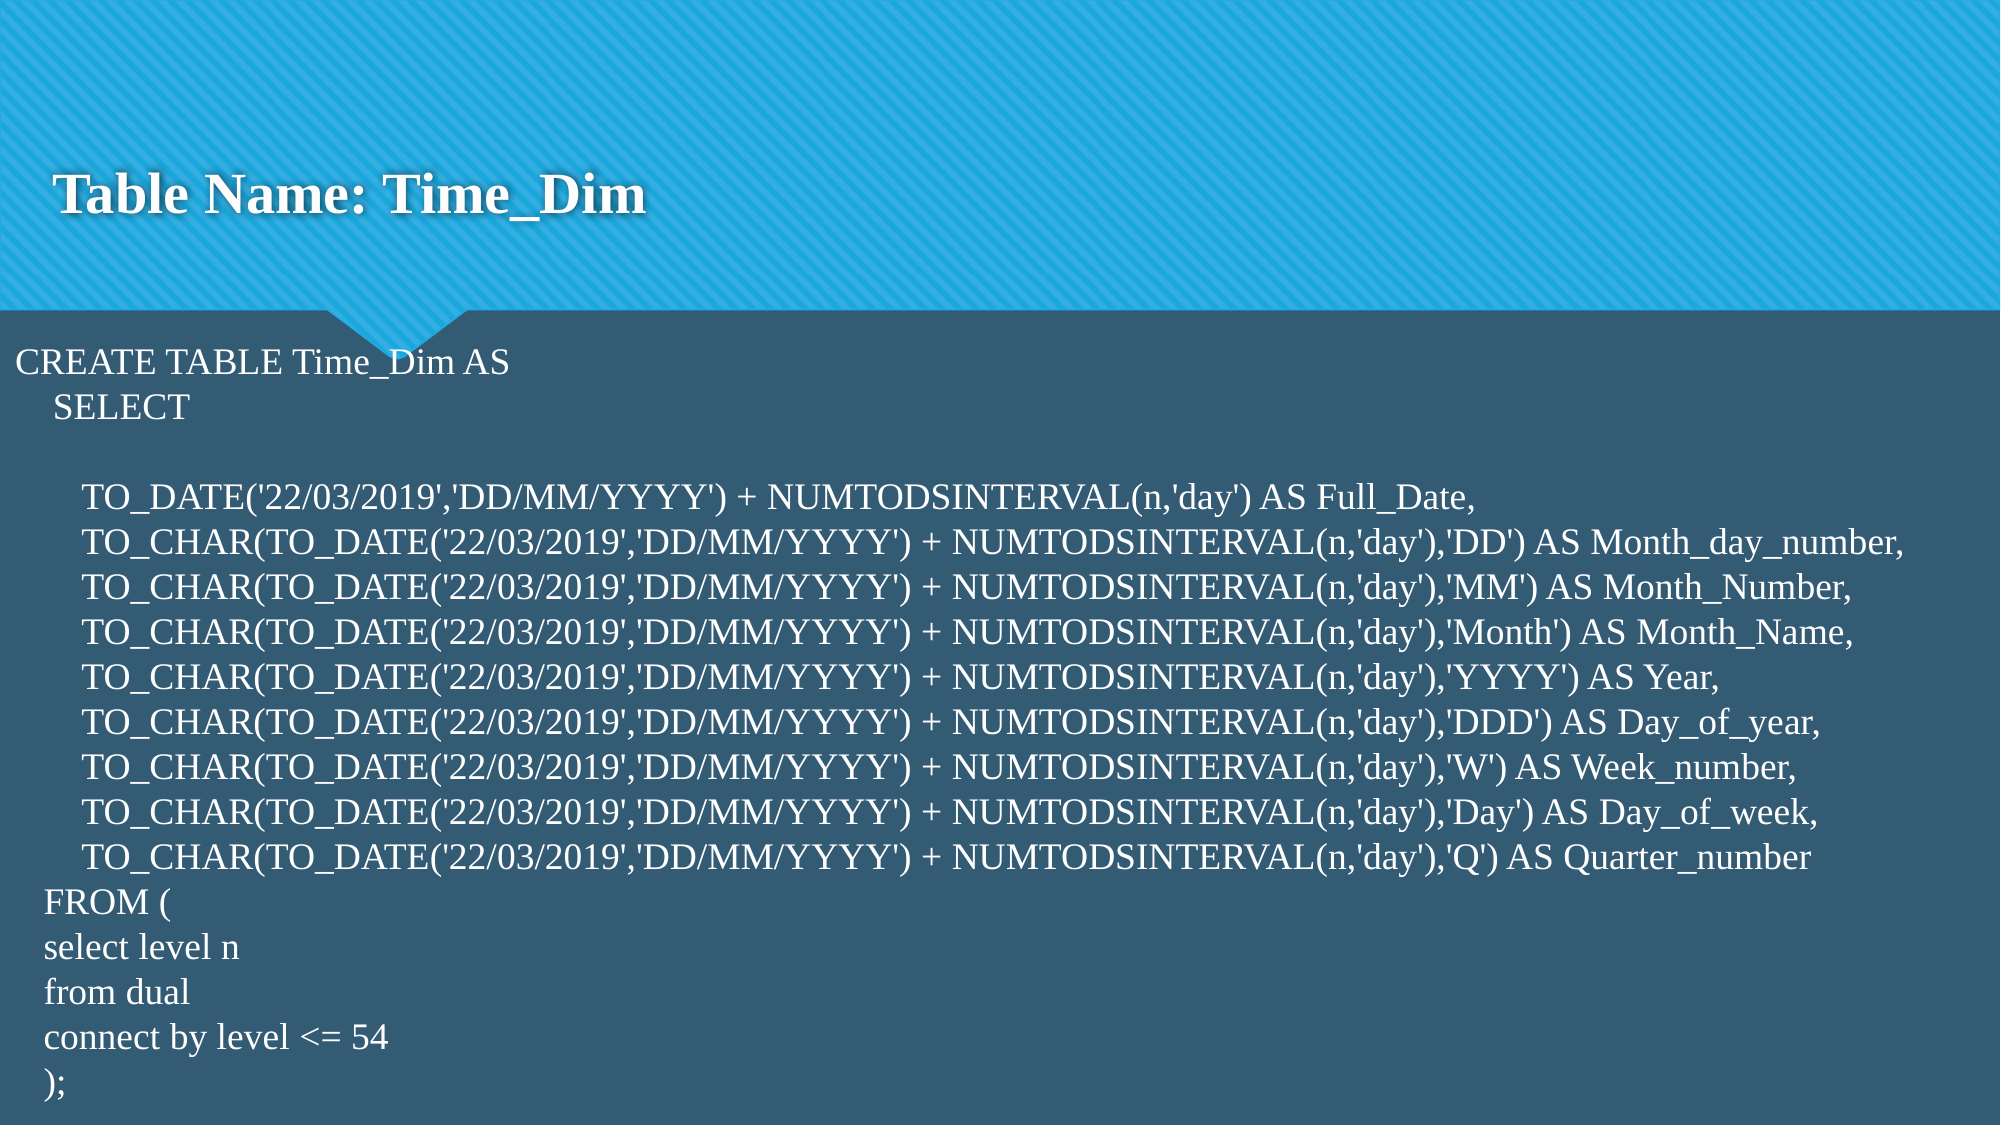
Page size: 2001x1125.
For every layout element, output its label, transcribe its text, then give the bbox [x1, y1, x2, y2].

text_box CREATE TABLE Time_Dim AS SELECT TO_DATE('22/03/2019','DD/MM/YYYY') + NUMTODSINTERVAL(n,'day') AS Full_Date, TO_CHAR(TO_DATE('22/03/2019','DD/MM/YYYY') + NUMTODSINTERVAL(n,'day'),'DD') AS Month_day_number, TO_CHAR(TO_DATE('22/03/2019','DD/MM/YYYY') + NUMTODSINTERVAL(n,'day'),'MM') AS Month_Number, TO_CHAR(TO_DATE('22/03/2019','DD/MM/YYYY') + NUMTODSINTERVAL(n,'day'),'Month') AS Month_Name, TO_CHAR(TO_DATE('22/03/2019','DD/MM/YYYY') + NUMTODSINTERVAL(n,'day'),'YYYY') AS Year, TO_CHAR(TO_DATE('22/03/2019','DD/MM/YYYY') + NUMTODSINTERVAL(n,'day'),'DDD') AS Day_of_year, TO_CHAR(TO_DATE('22/03/2019','DD/MM/YYYY') + NUMTODSINTERVAL(n,'day'),'W') AS Week_number, TO_CHAR(TO_DATE('22/03/2019','DD/MM/YYYY') + NUMTODSINTERVAL(n,'day'),'Day') AS Day_of_week, TO_CHAR(TO_DATE('22/03/2019','DD/MM/YYYY') + NUMTODSINTERVAL(n,'day'),'Q') AS Quarter_number FROM ( select level n from dual connect by level <= 54 ); [0, 329, 1938, 1125]
title Table Name: Time_Dim [37, 73, 1868, 233]
picture [1, 1, 1999, 329]
